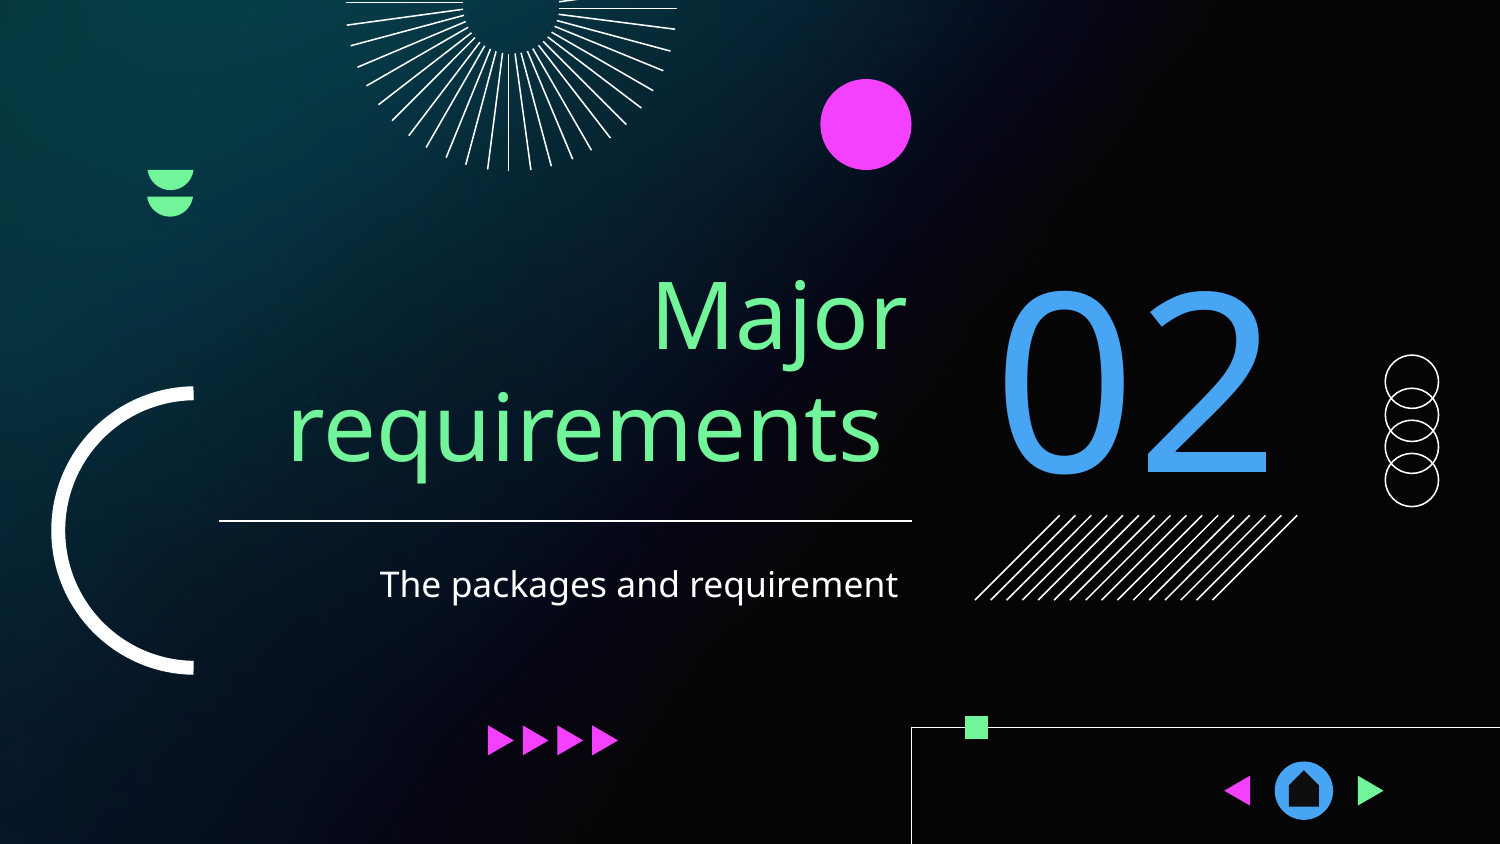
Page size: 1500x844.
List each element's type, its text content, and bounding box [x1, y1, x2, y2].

picture [0, 0, 1500, 844]
picture [405, 76, 413, 82]
picture [418, 63, 429, 72]
picture [418, 37, 435, 49]
picture [444, 25, 467, 36]
picture [386, 70, 397, 77]
subtitle The packages and requirement [183, 546, 923, 604]
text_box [974, 515, 1298, 601]
title 02 [924, 222, 1348, 485]
text_box [1357, 775, 1384, 806]
picture [912, 728, 1500, 844]
text_box [1224, 775, 1251, 806]
title Major requirements [183, 255, 923, 467]
picture [431, 51, 445, 62]
text_box [1274, 761, 1334, 820]
